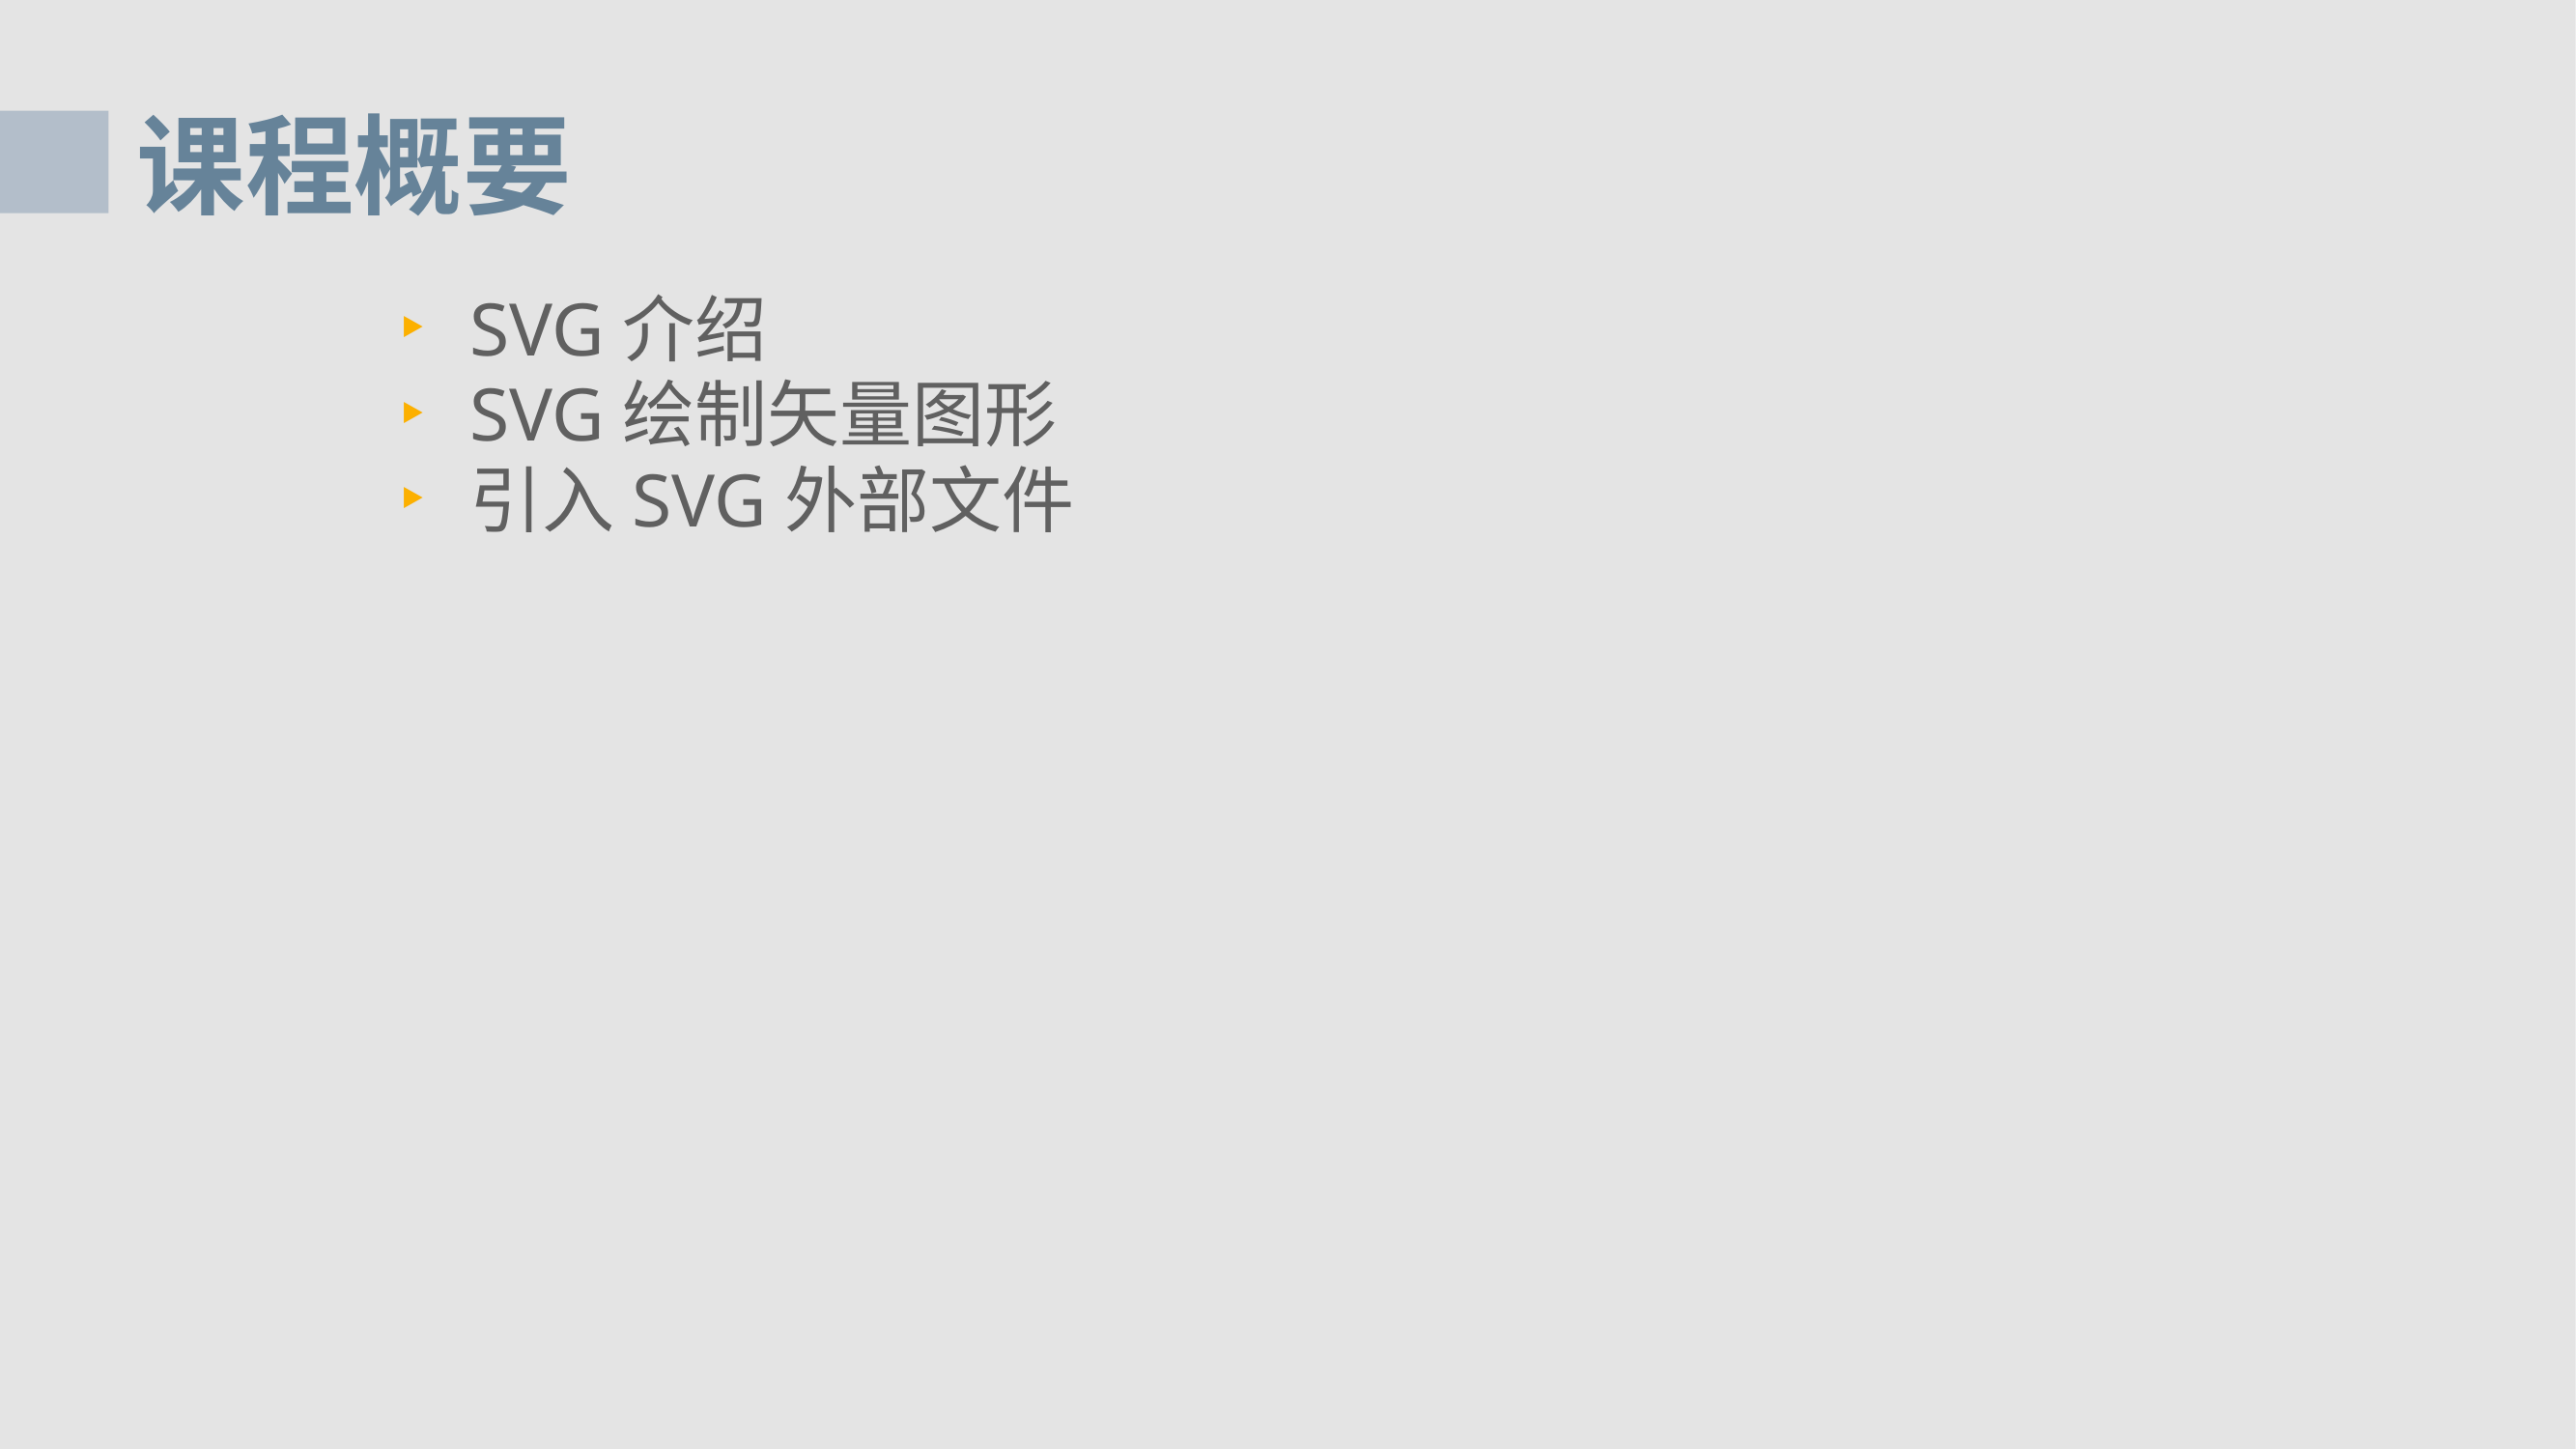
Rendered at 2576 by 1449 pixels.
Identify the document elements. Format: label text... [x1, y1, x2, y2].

list SVG介绍 SVG绘制矢量图形 引入SVG外部文件 [399, 299, 2505, 1444]
text_box [0, 110, 109, 213]
title 课程概要 [127, 95, 1882, 230]
